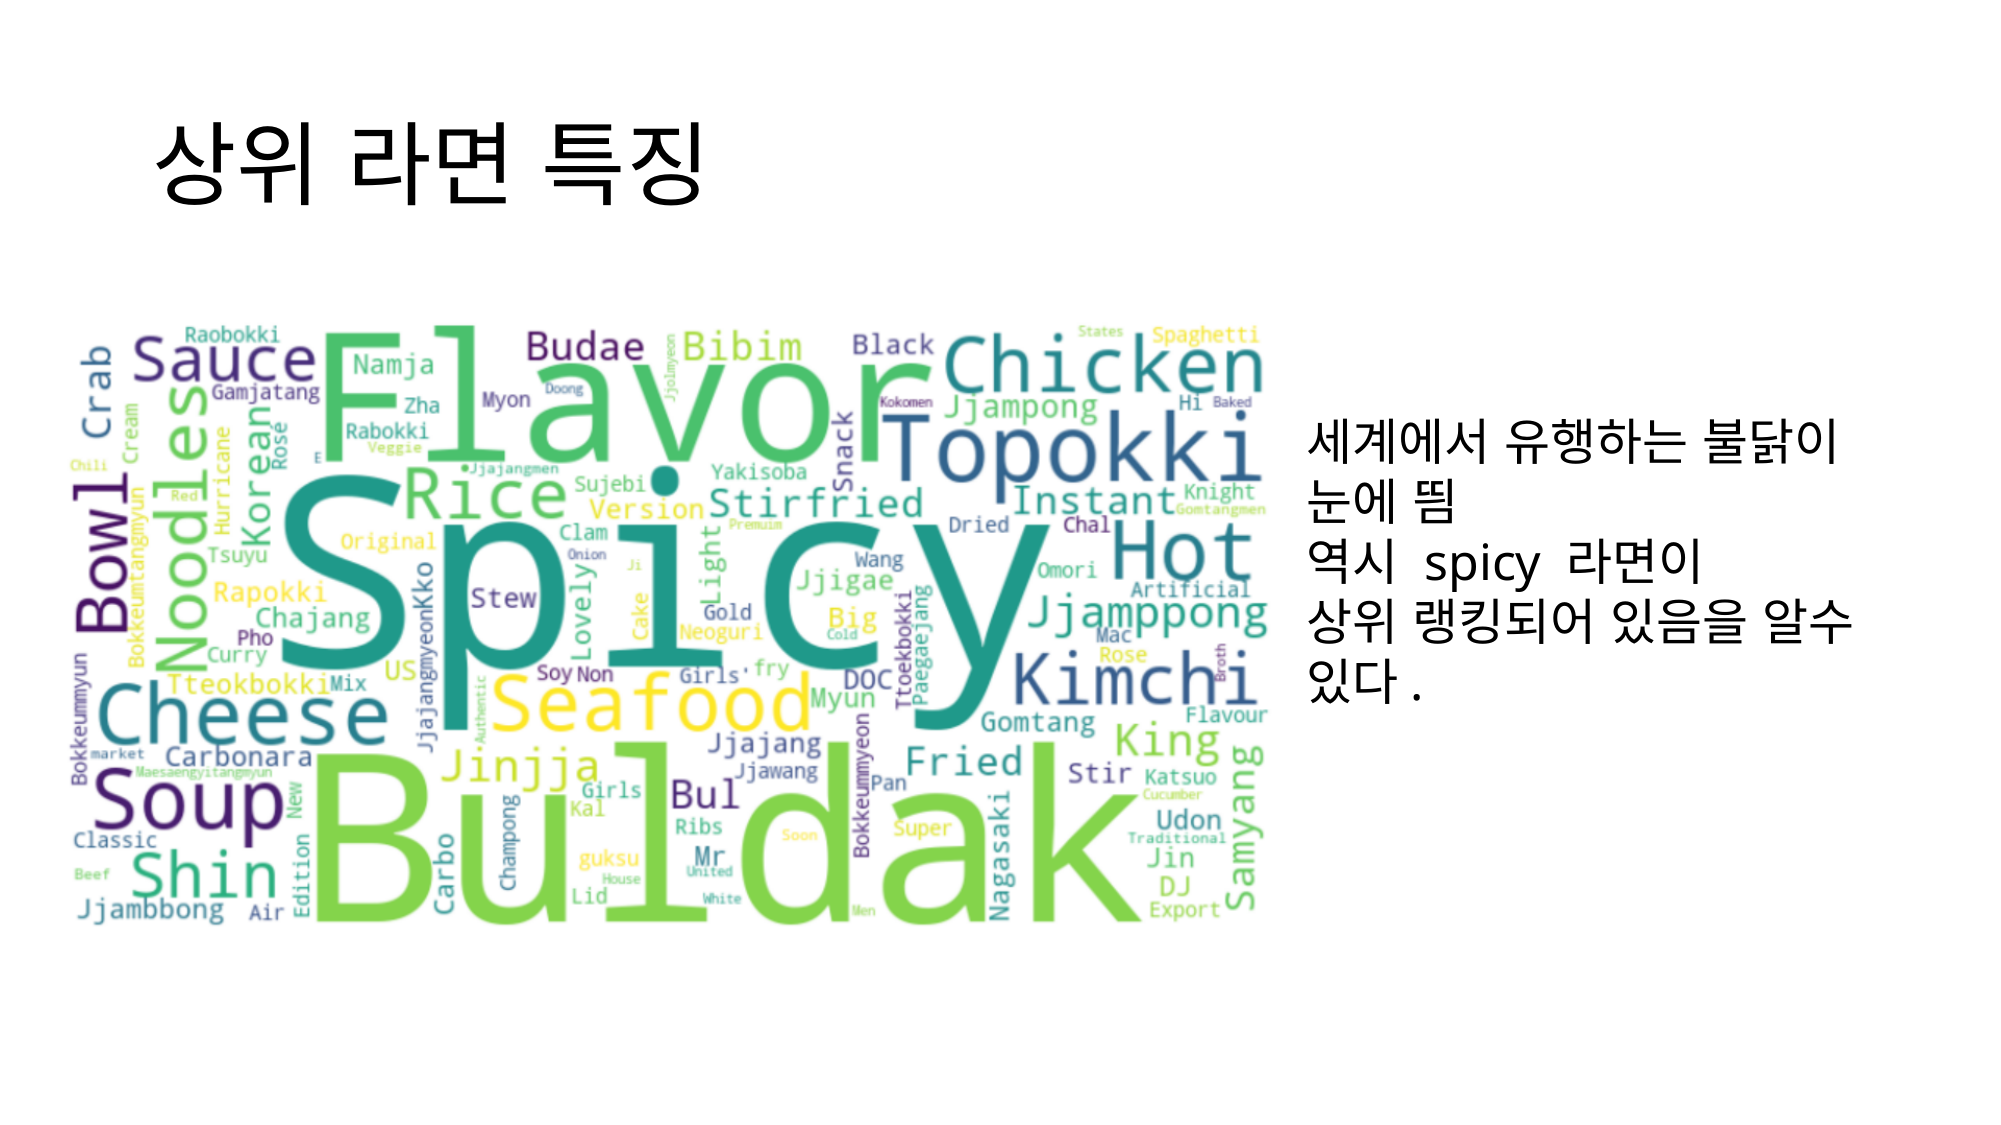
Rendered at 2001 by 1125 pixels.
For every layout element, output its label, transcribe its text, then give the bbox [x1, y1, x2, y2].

title 상위 라면 특징 [137, 59, 1863, 278]
text_box 세계에서 유행하는 불닭이 눈에 띔 역시 spicy 라면이 상위 랭킹되어 있음을 알수 있다. [1292, 403, 1934, 719]
picture [29, 300, 1292, 959]
